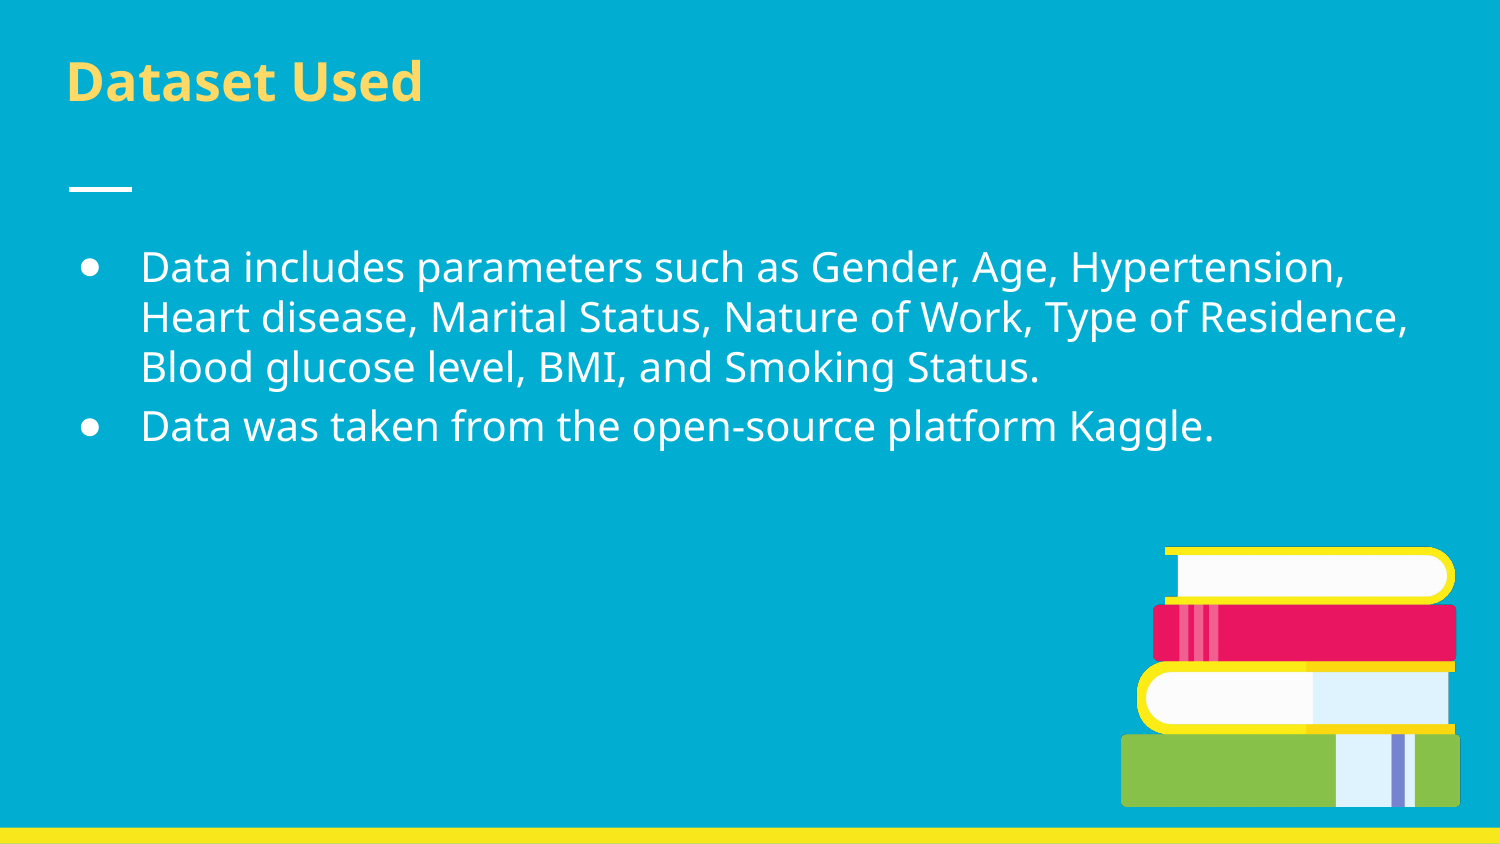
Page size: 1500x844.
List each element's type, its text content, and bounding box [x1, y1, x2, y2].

picture [1121, 541, 1463, 807]
title Dataset Used [63, 45, 1302, 189]
text_box [0, 827, 1500, 844]
list Data includes parameters such as Gender, Age, Hypertension, Heart disease, Marital Status, Nature of Work, Type of Residence, Blood glucose level, BMI, and Smoking Status. Data was taken from the open-source platform Kaggle. [58, 230, 1419, 716]
